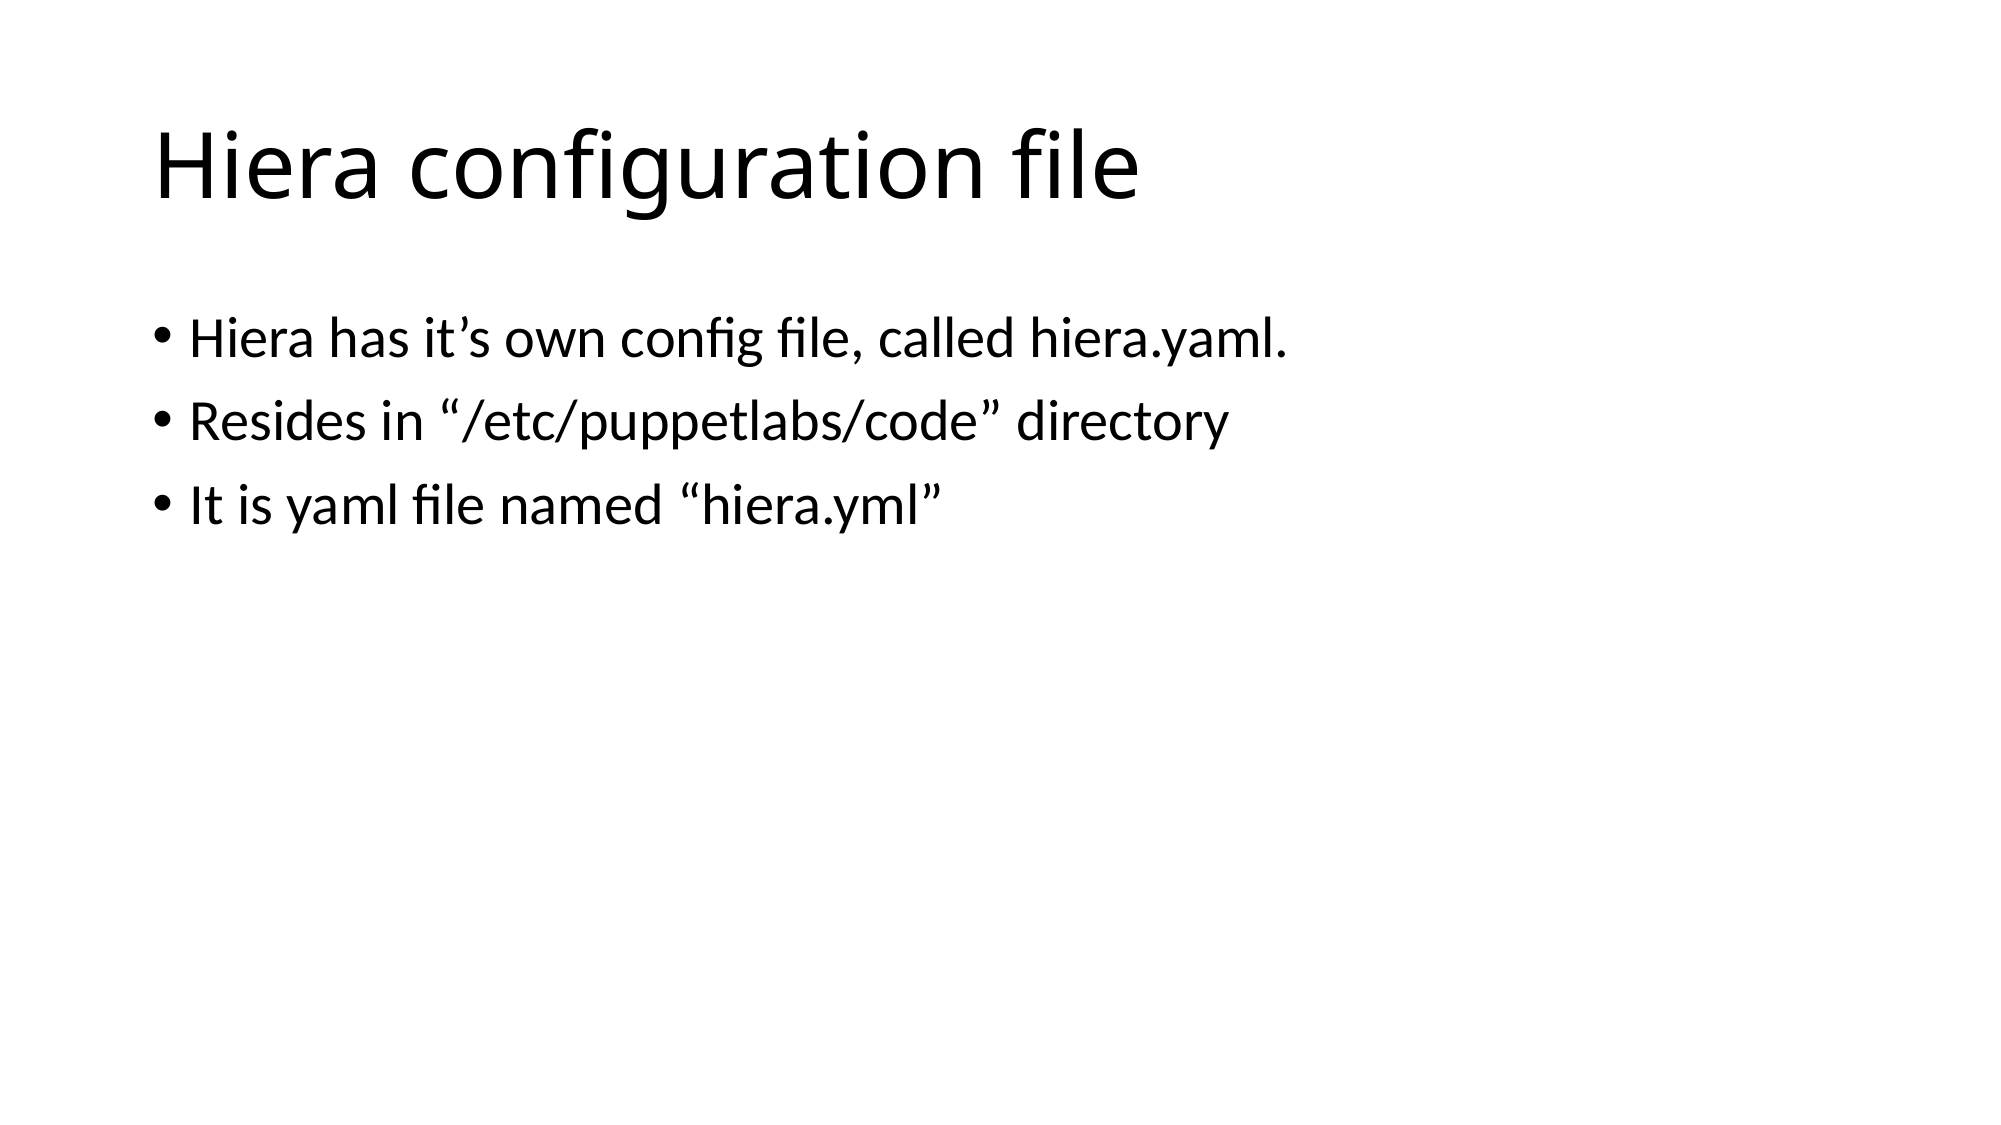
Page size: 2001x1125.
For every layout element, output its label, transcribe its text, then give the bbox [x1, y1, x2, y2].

title Hiera configuration file [137, 59, 1863, 278]
list Hiera has it’s own config file, called hiera.yaml. Resides in “/etc/puppetlabs/code” directory It is yaml file named “hiera.yml” [137, 299, 1863, 1014]
